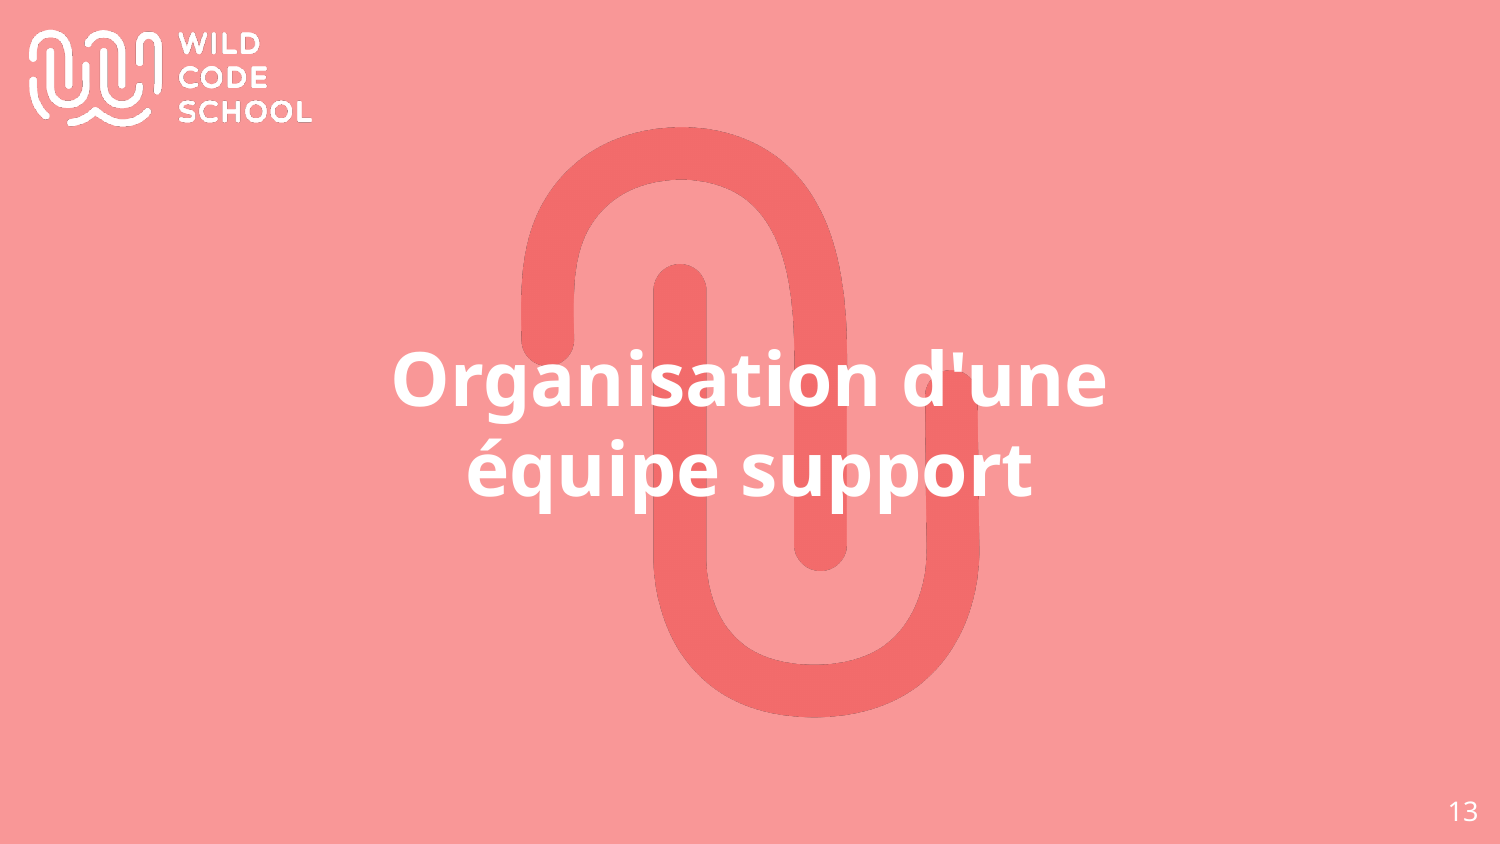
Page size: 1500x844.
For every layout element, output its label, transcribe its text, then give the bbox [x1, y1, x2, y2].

picture [520, 126, 980, 293]
picture [29, 29, 312, 127]
title Organisation d'une équipe support [301, 293, 1199, 551]
picture [520, 551, 980, 718]
slide_number ‹#› [1403, 779, 1494, 844]
